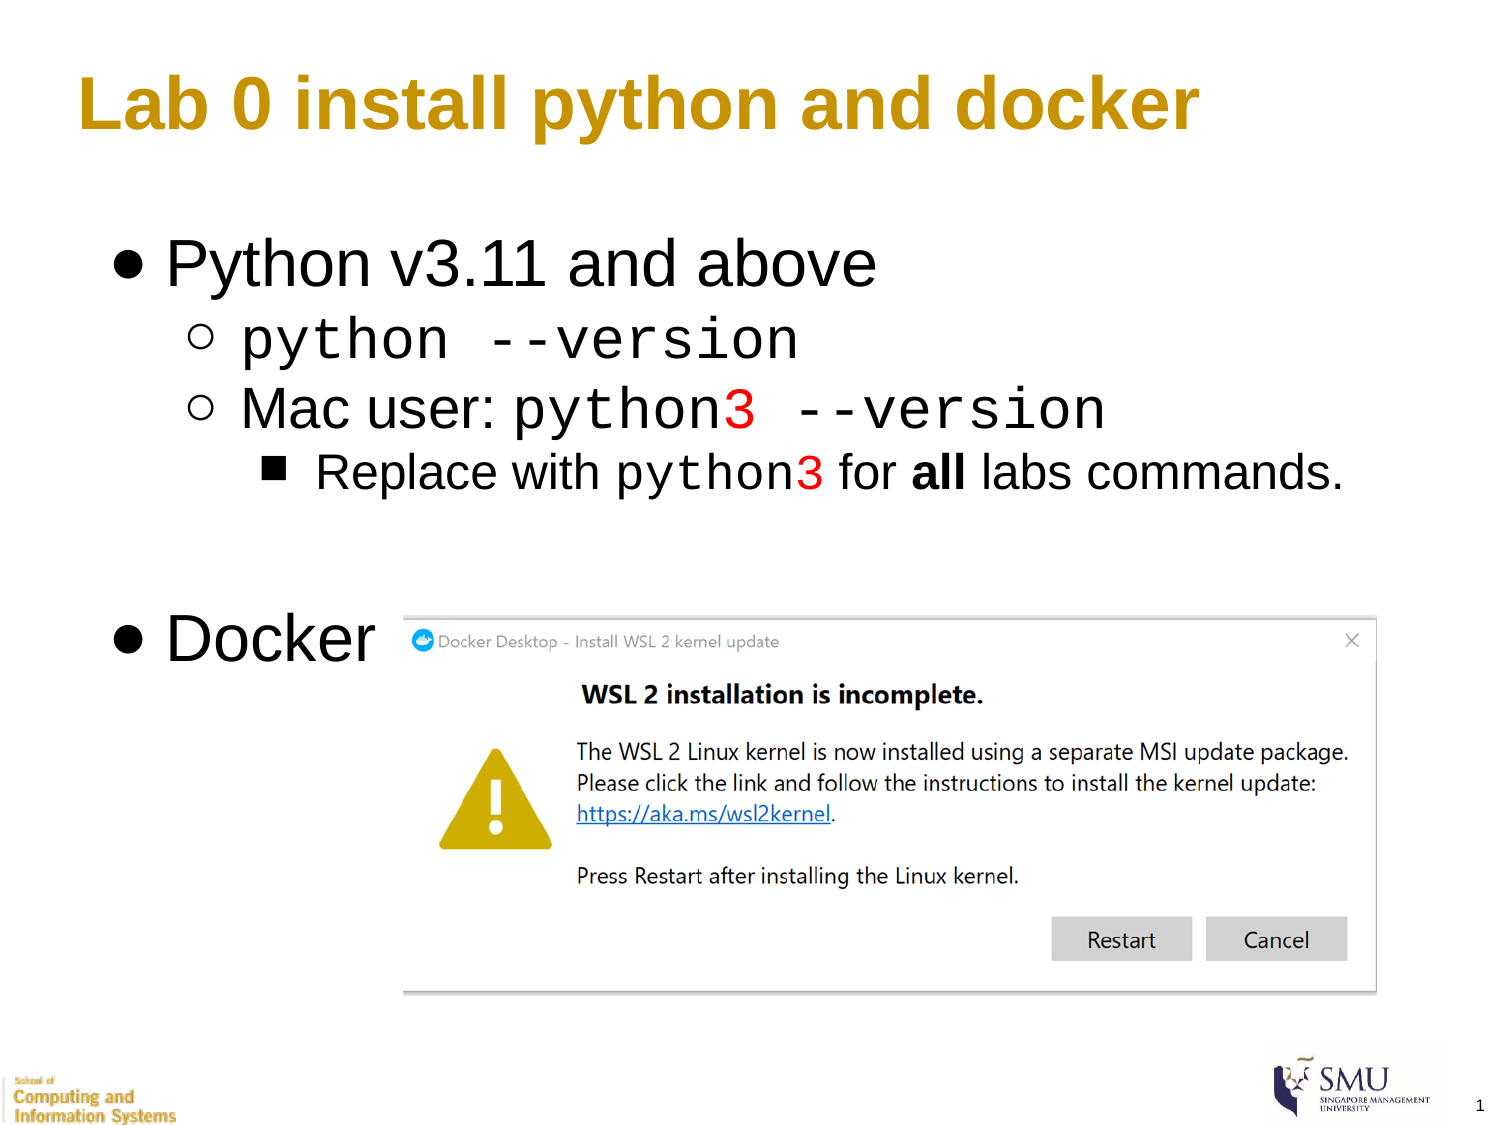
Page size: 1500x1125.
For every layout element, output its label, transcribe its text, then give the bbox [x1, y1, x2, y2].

picture [1262, 1041, 1450, 1125]
picture [403, 614, 1377, 996]
list Python v3.11 and above python --version Mac user: python3 --version Replace with python3 for all labs commands. Docker [75, 212, 1425, 1010]
title Lab 0 install python and docker [62, 47, 1425, 153]
slide_number ‹#› [1287, 1087, 1500, 1125]
picture [0, 1070, 179, 1125]
